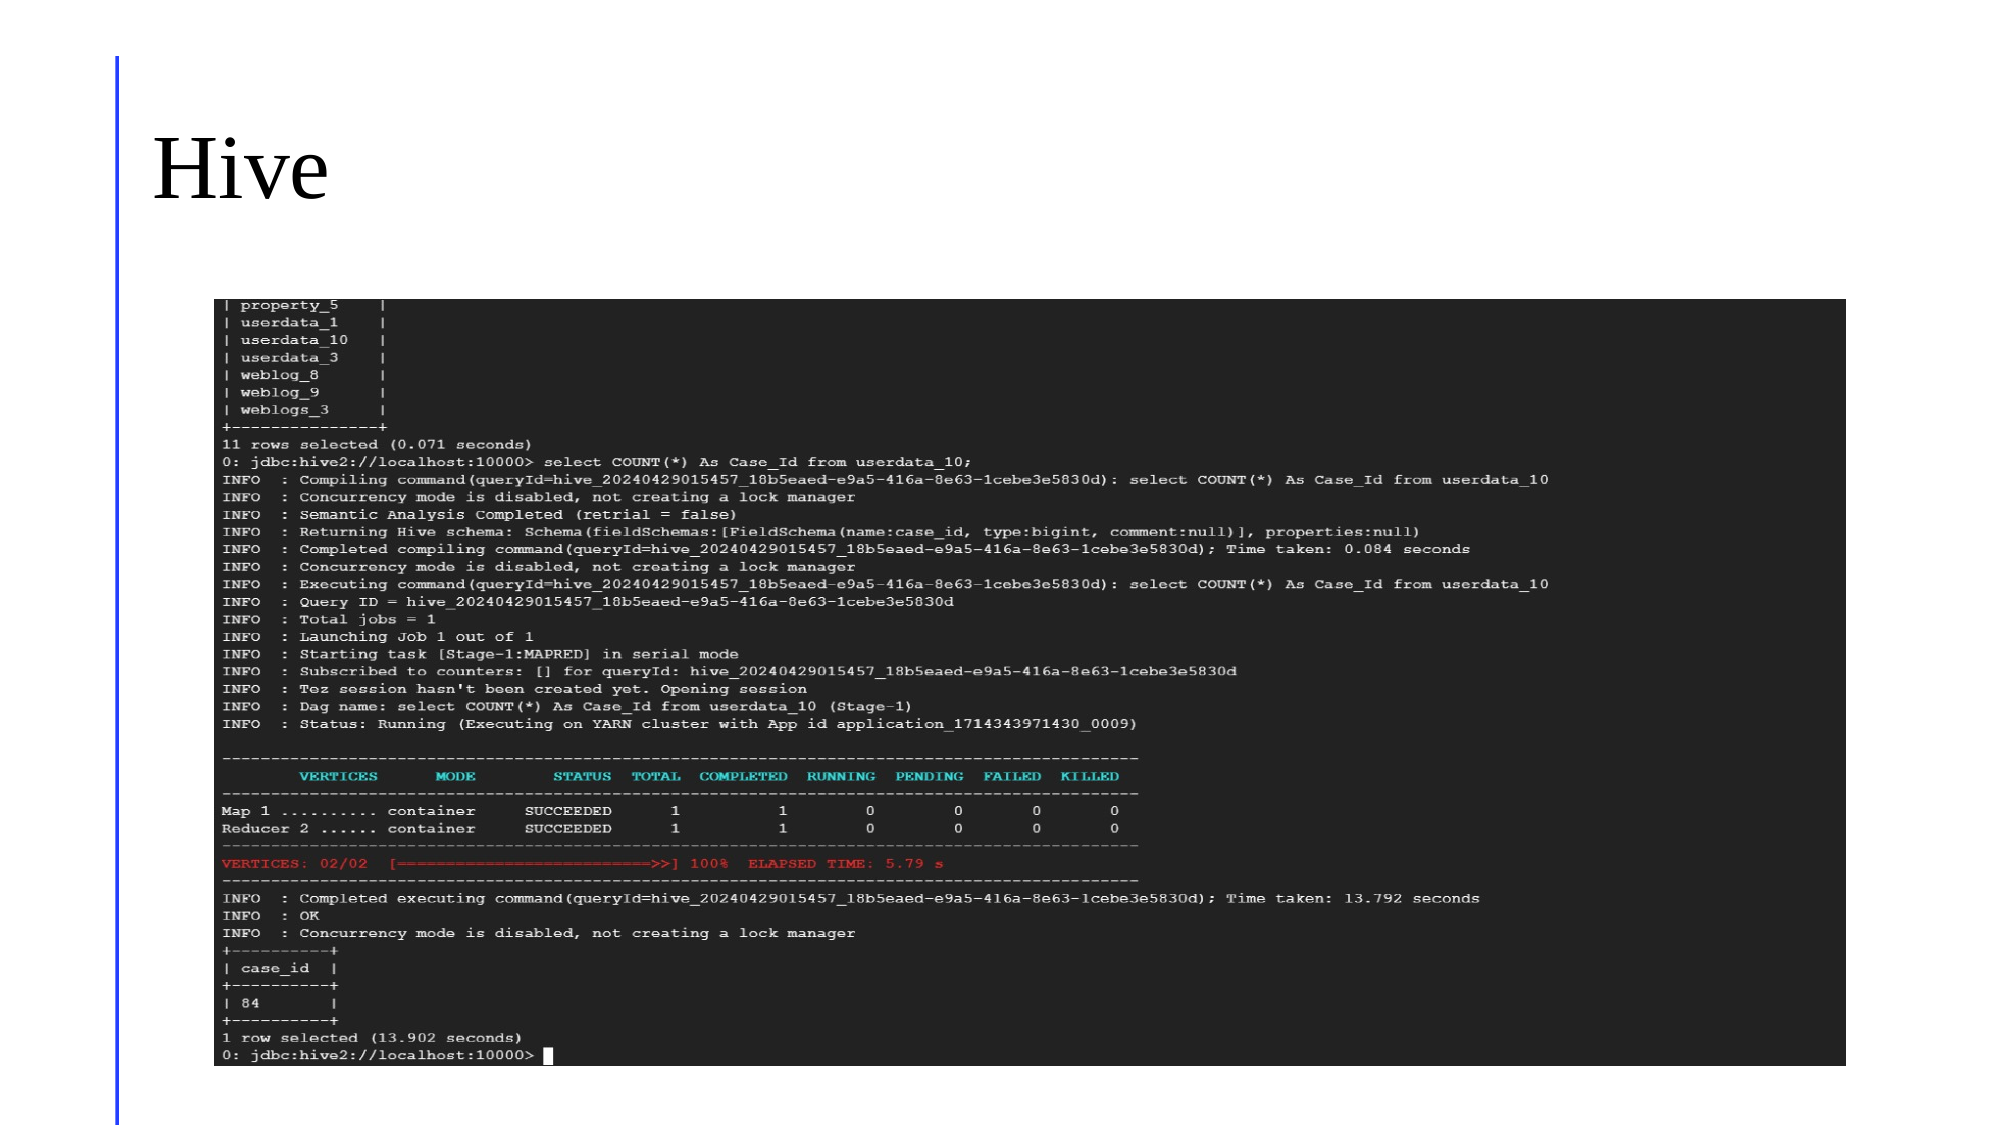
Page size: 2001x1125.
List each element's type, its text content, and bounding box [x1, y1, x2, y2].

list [214, 299, 1846, 1066]
title Hive [137, 59, 1863, 278]
